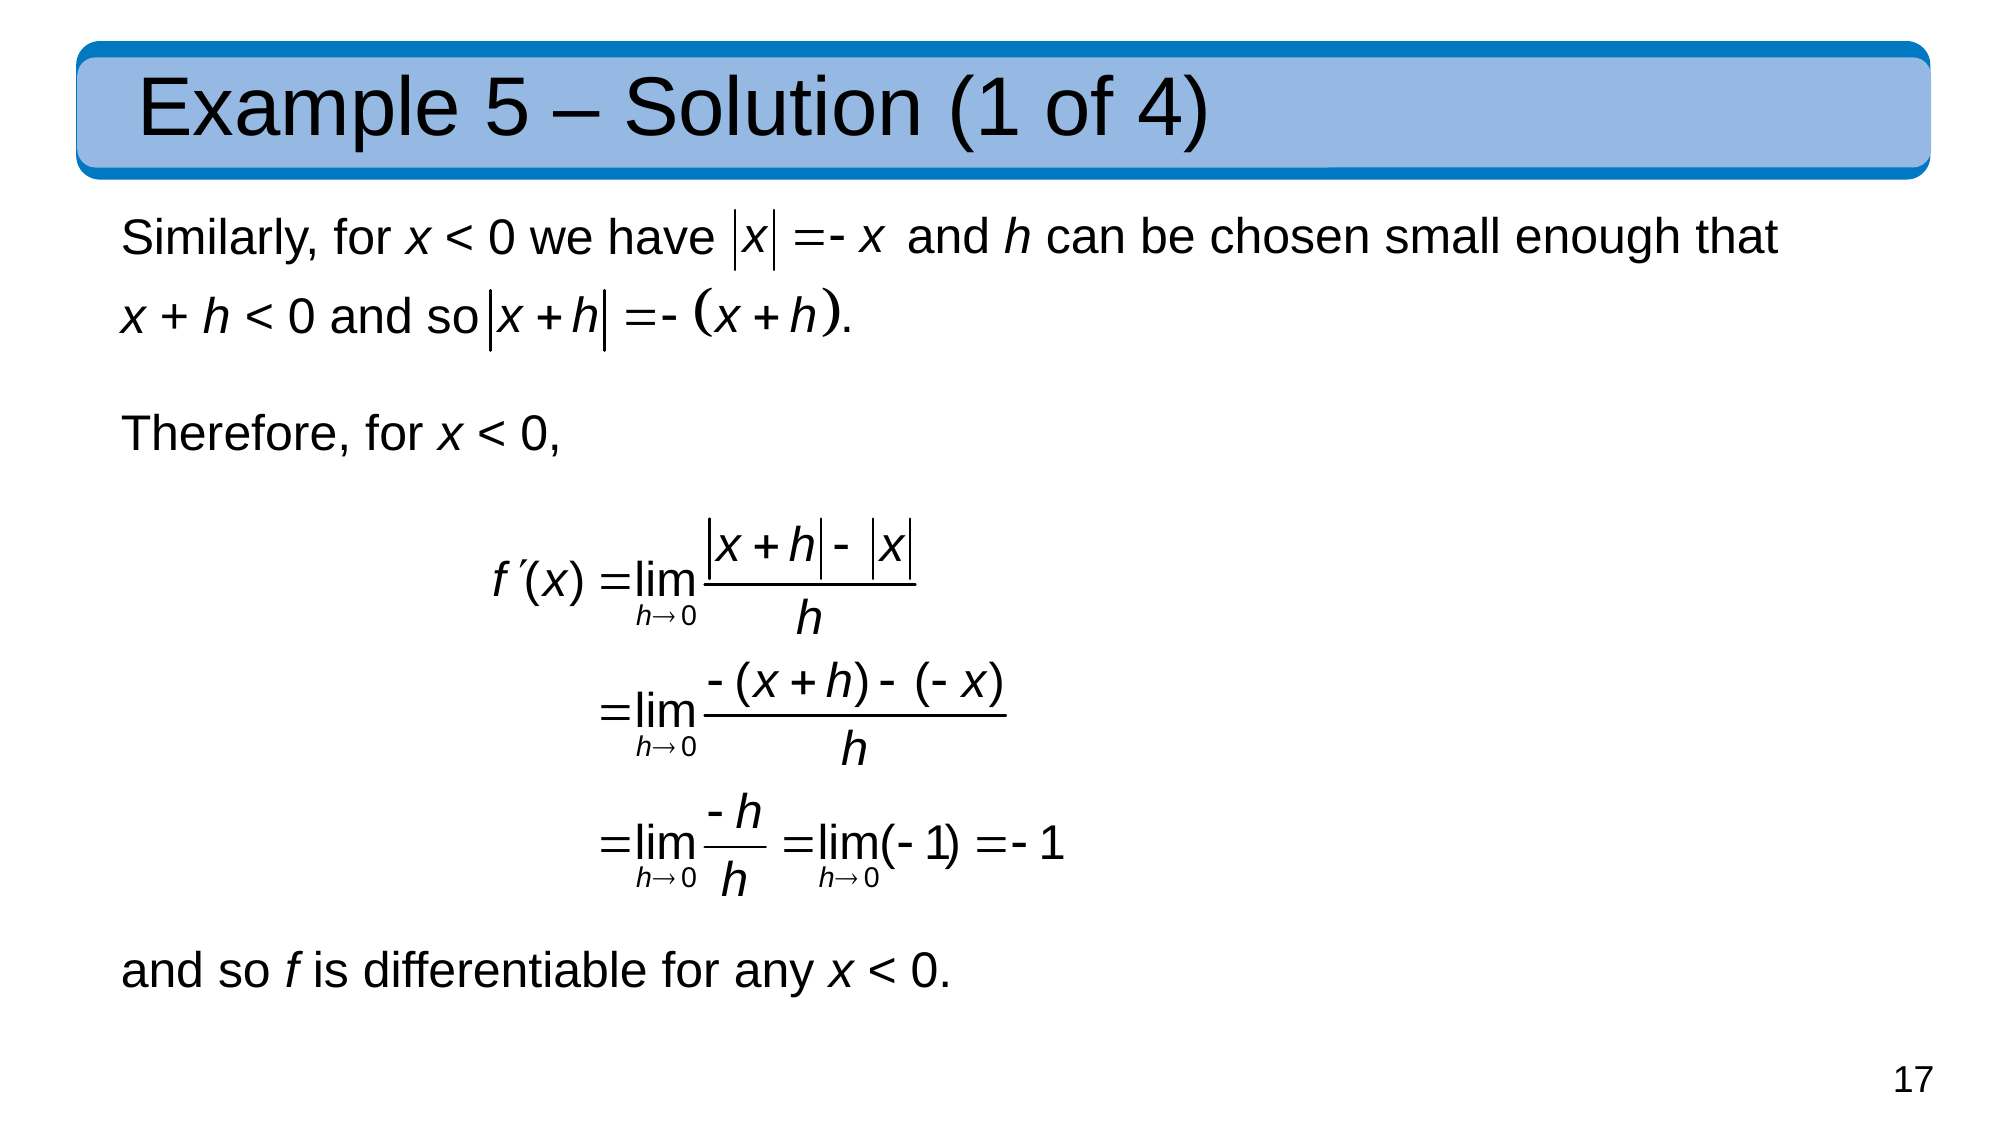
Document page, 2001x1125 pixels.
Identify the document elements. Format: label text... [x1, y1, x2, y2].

list x + h < 0 and so [120, 290, 485, 344]
list and so f is differentiable for any x < 0. [120, 944, 979, 999]
list Therefore, for x < 0, [120, 407, 569, 461]
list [729, 205, 892, 275]
list Similarly, for x < 0 we have [120, 211, 724, 265]
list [485, 285, 855, 356]
title Example 5 – Solution (1 of 4) [137, 63, 1863, 174]
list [489, 514, 1062, 903]
list and h can be chosen small enough that [906, 209, 1875, 263]
